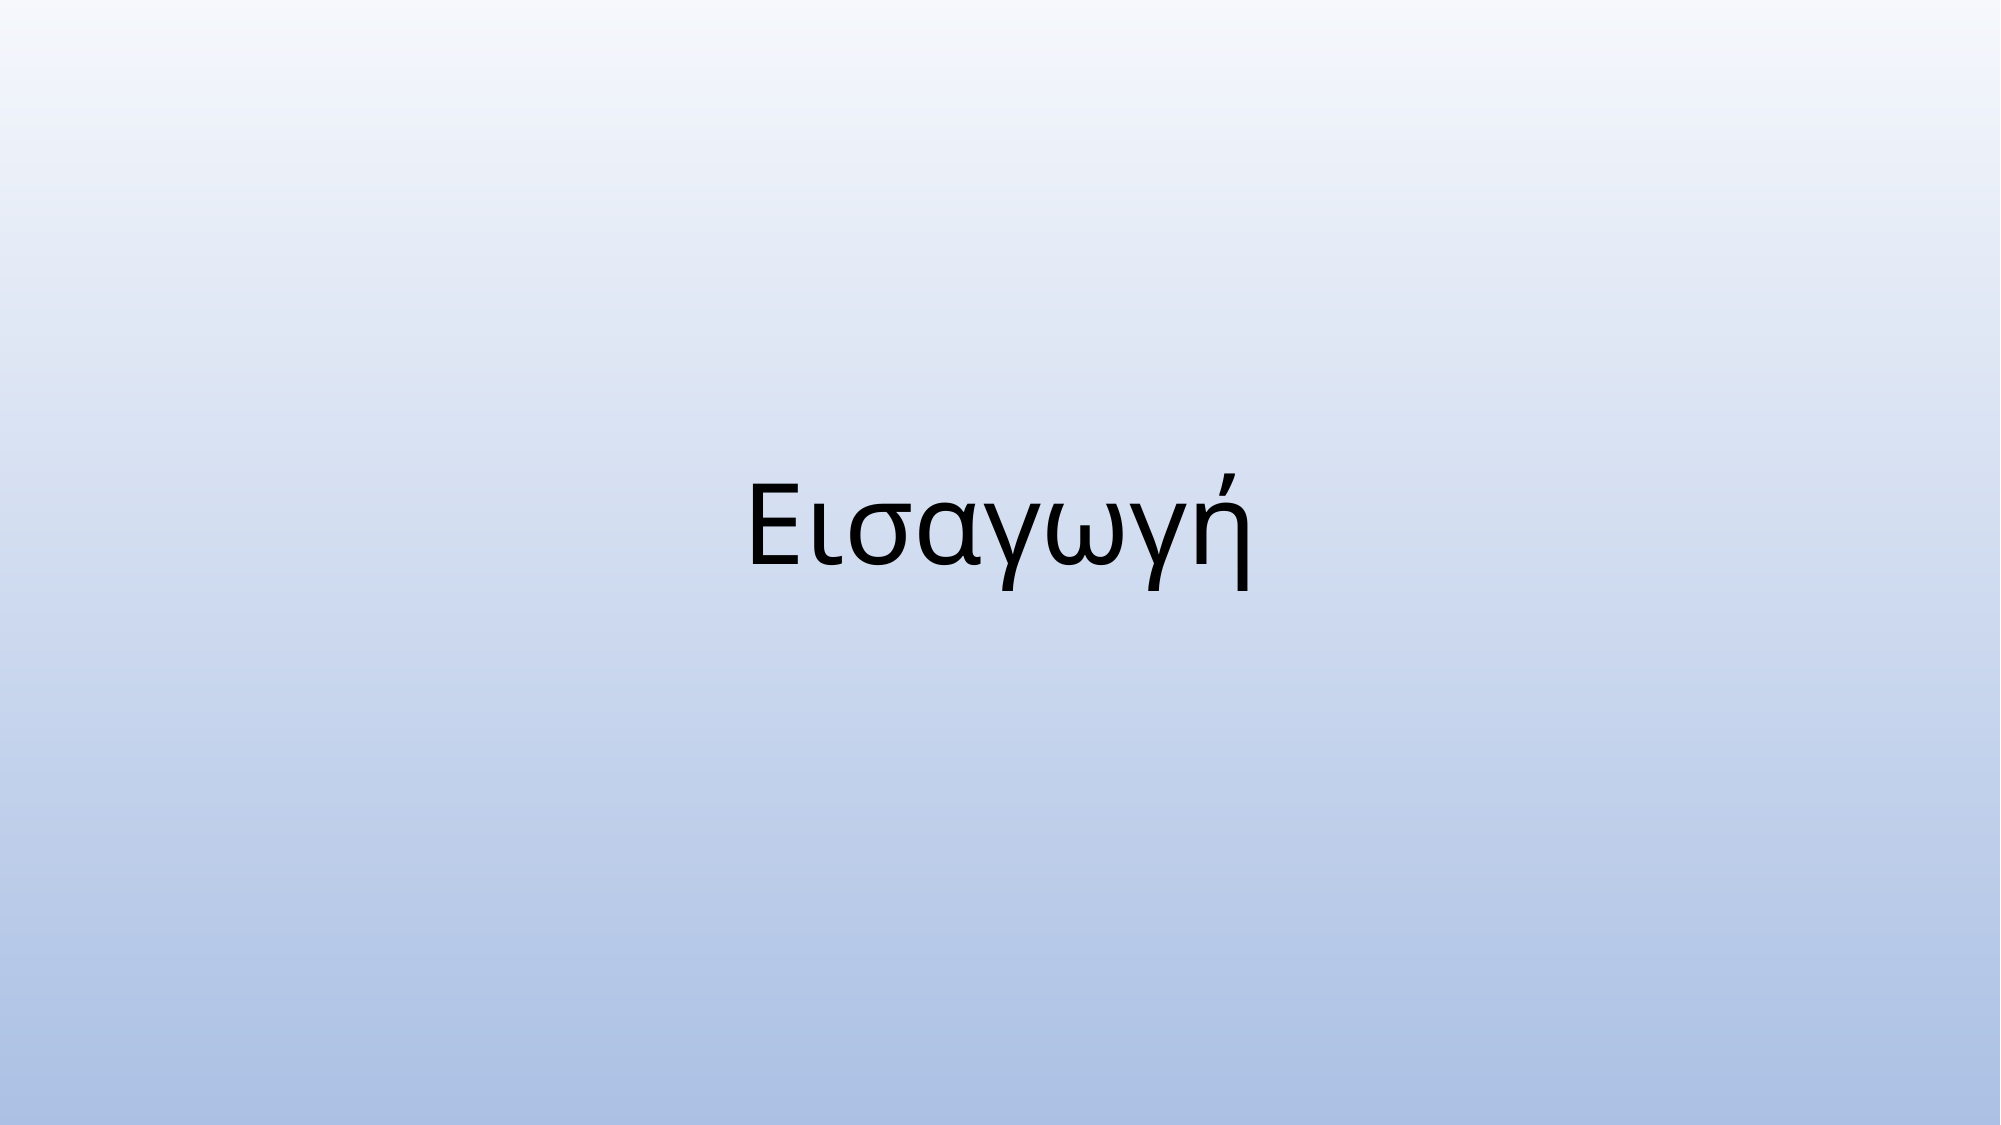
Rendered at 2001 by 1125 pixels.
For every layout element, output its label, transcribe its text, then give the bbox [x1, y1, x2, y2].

title Εισαγωγή [137, 419, 1863, 637]
